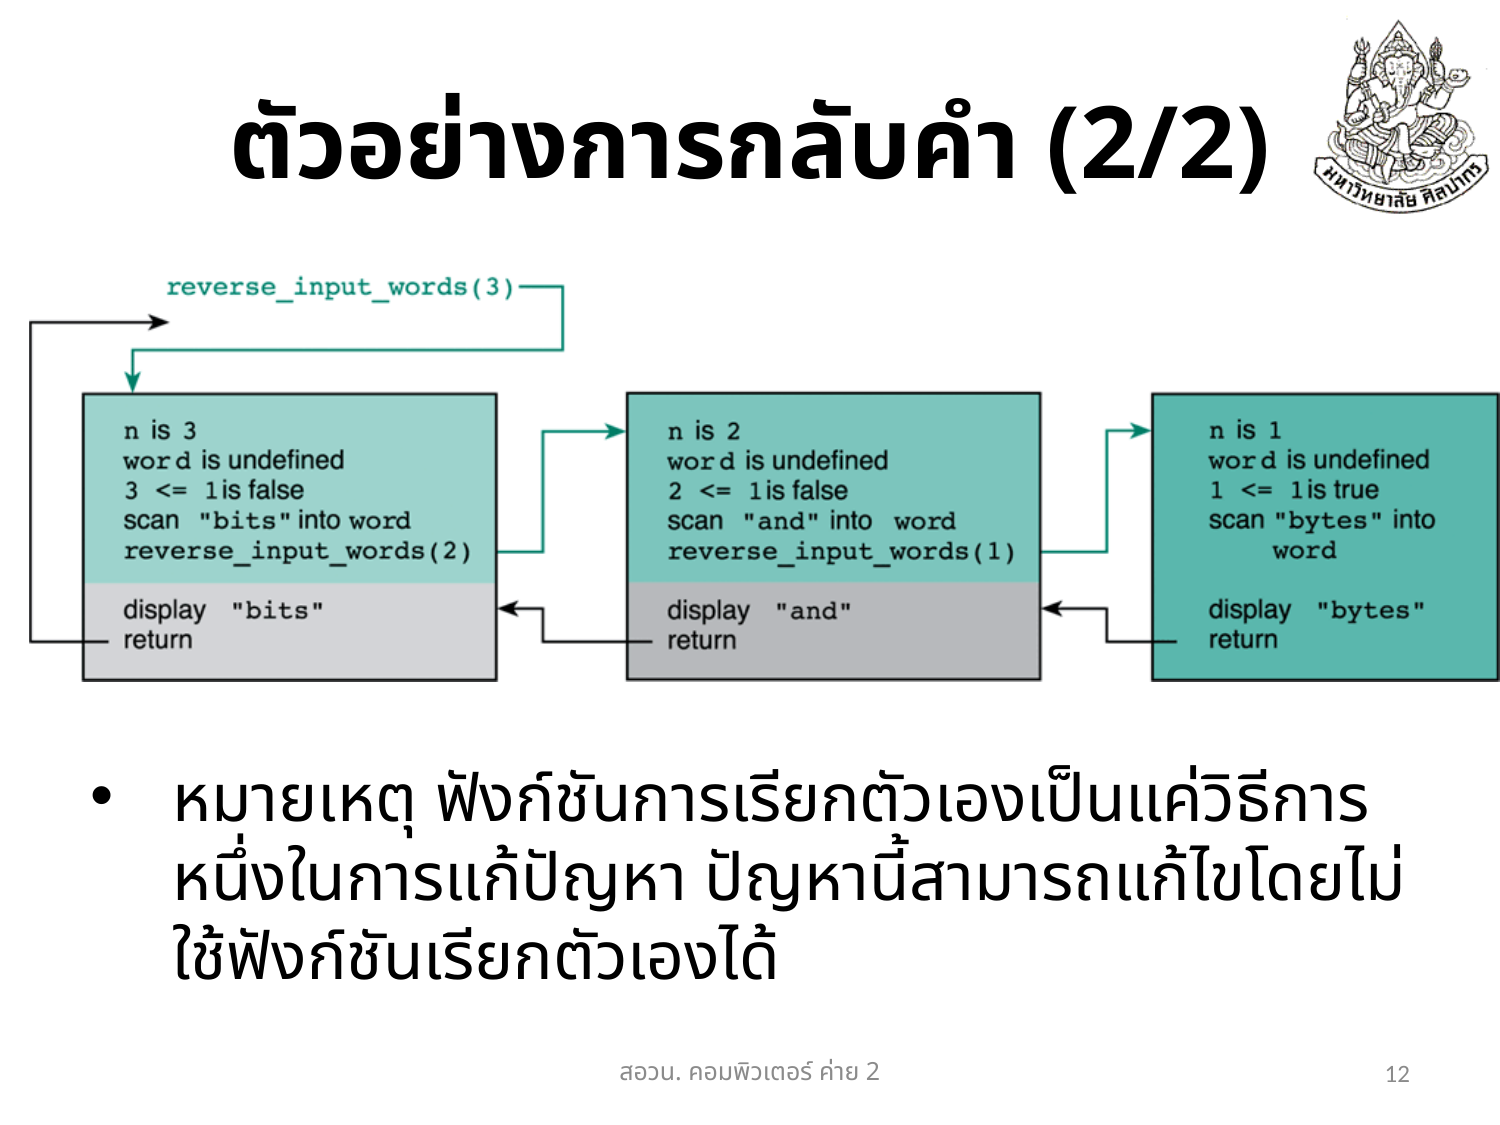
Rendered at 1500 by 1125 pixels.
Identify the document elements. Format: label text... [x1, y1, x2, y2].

footer สอวน. คอมพิวเตอร์​ ค่าย 2 [512, 1042, 988, 1103]
picture [1307, 12, 1494, 219]
title ตัวอย่างการกลับคำ (2/2) [75, 45, 1425, 233]
slide_number 12 [1074, 1042, 1425, 1103]
picture [29, 266, 1500, 682]
list หมายเหตุ ฟังก์ชันการเรียกตัวเองเป็นแค่วิธีการหนึ่งในการแก้ปัญหา ปัญหานี้สามารถแก้ไขโดยไม่ใช้ฟังก์ชันเรียกตัวเองได้ [75, 747, 1425, 1005]
